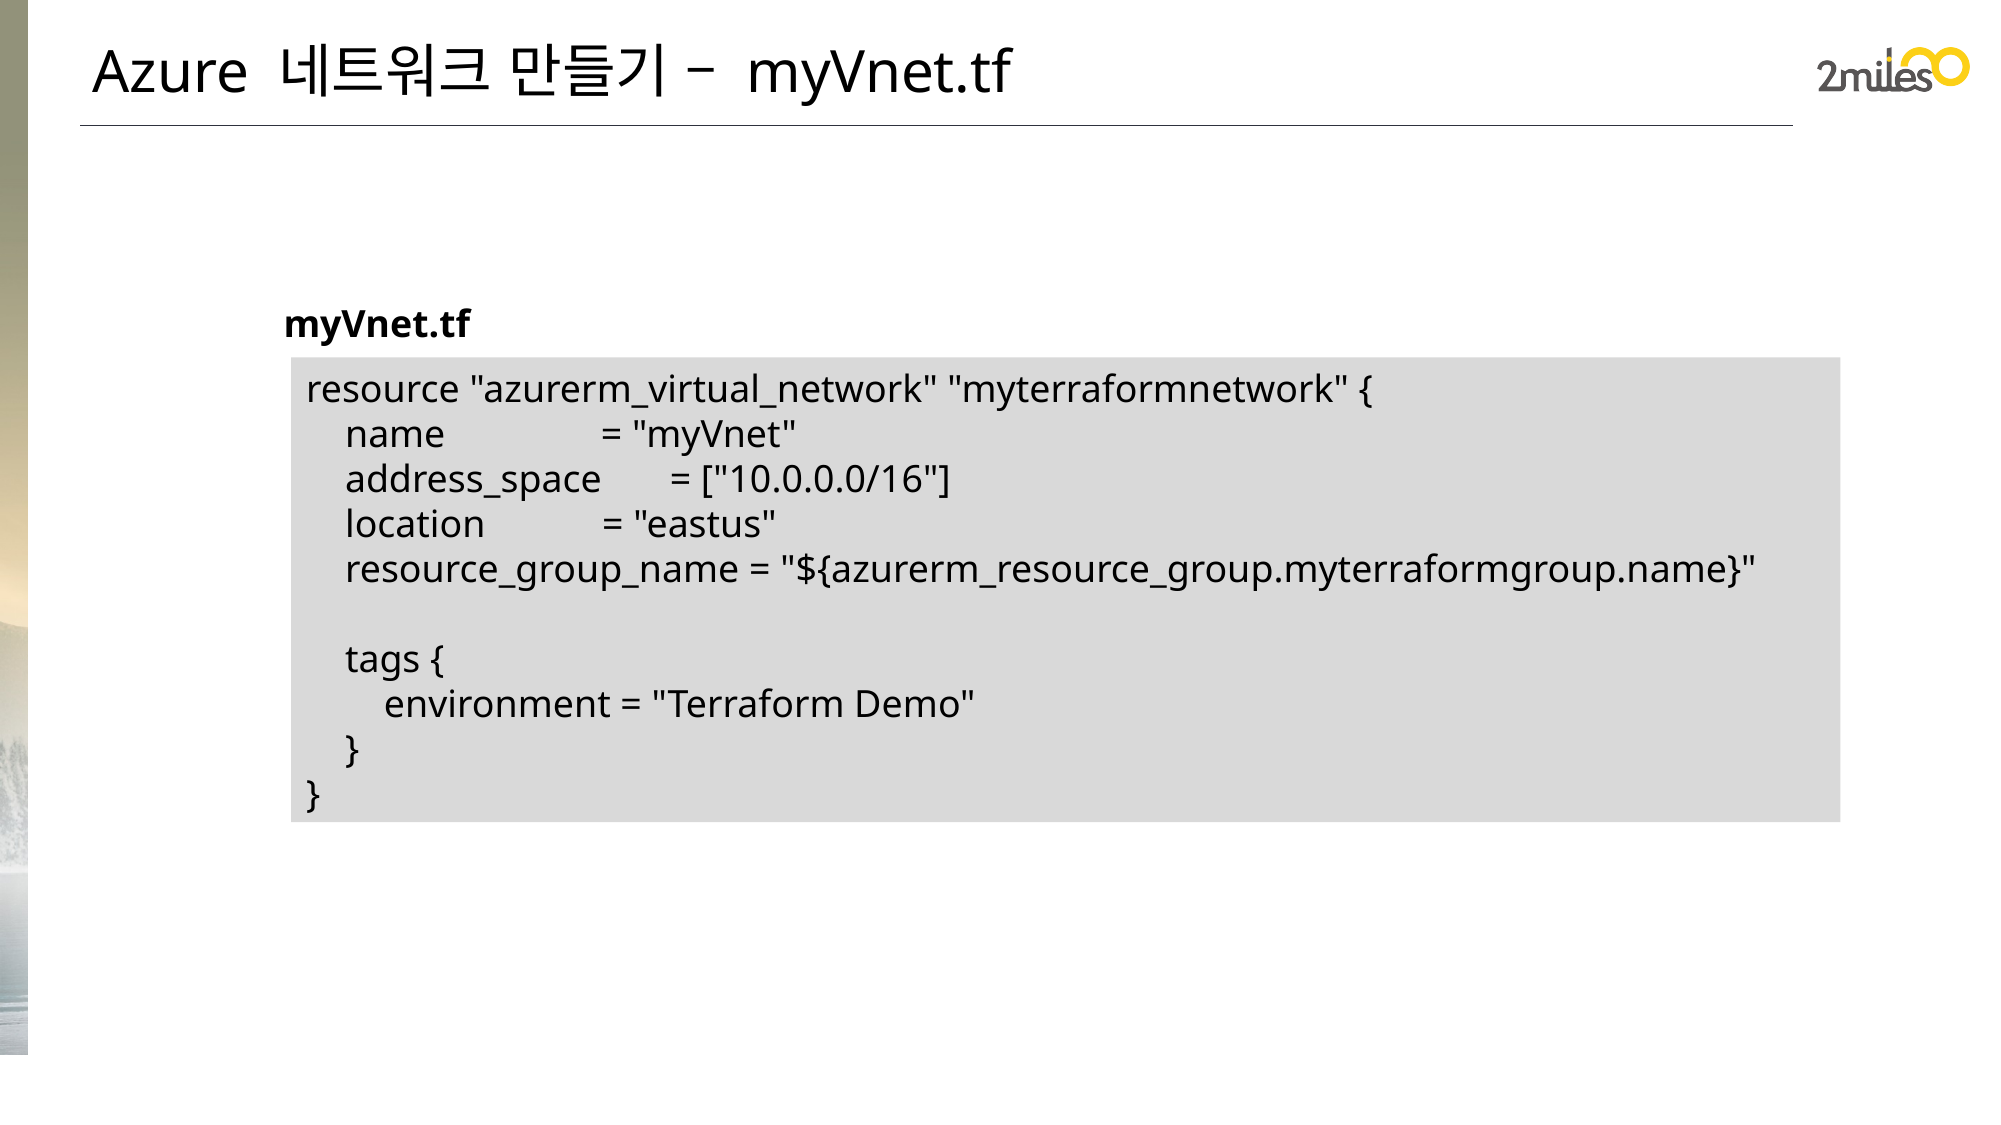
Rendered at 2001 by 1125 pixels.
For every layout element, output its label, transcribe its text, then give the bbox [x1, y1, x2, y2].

picture [0, 0, 28, 1055]
text_box Azure 네트워크 만들기 – myVnet.tf [77, 27, 1027, 112]
picture [1817, 47, 1970, 92]
text_box myVnet.tf [268, 292, 486, 353]
text_box resource "azurerm_virtual_network" "myterraformnetwork" { name = "myVnet" address_space = ["10.0.0.0/16"] location = "eastus" resource_group_name = "${azurerm_resource_group.myterraformgroup.name}" tags { environment = "Terraform Demo" } } [291, 357, 1841, 823]
